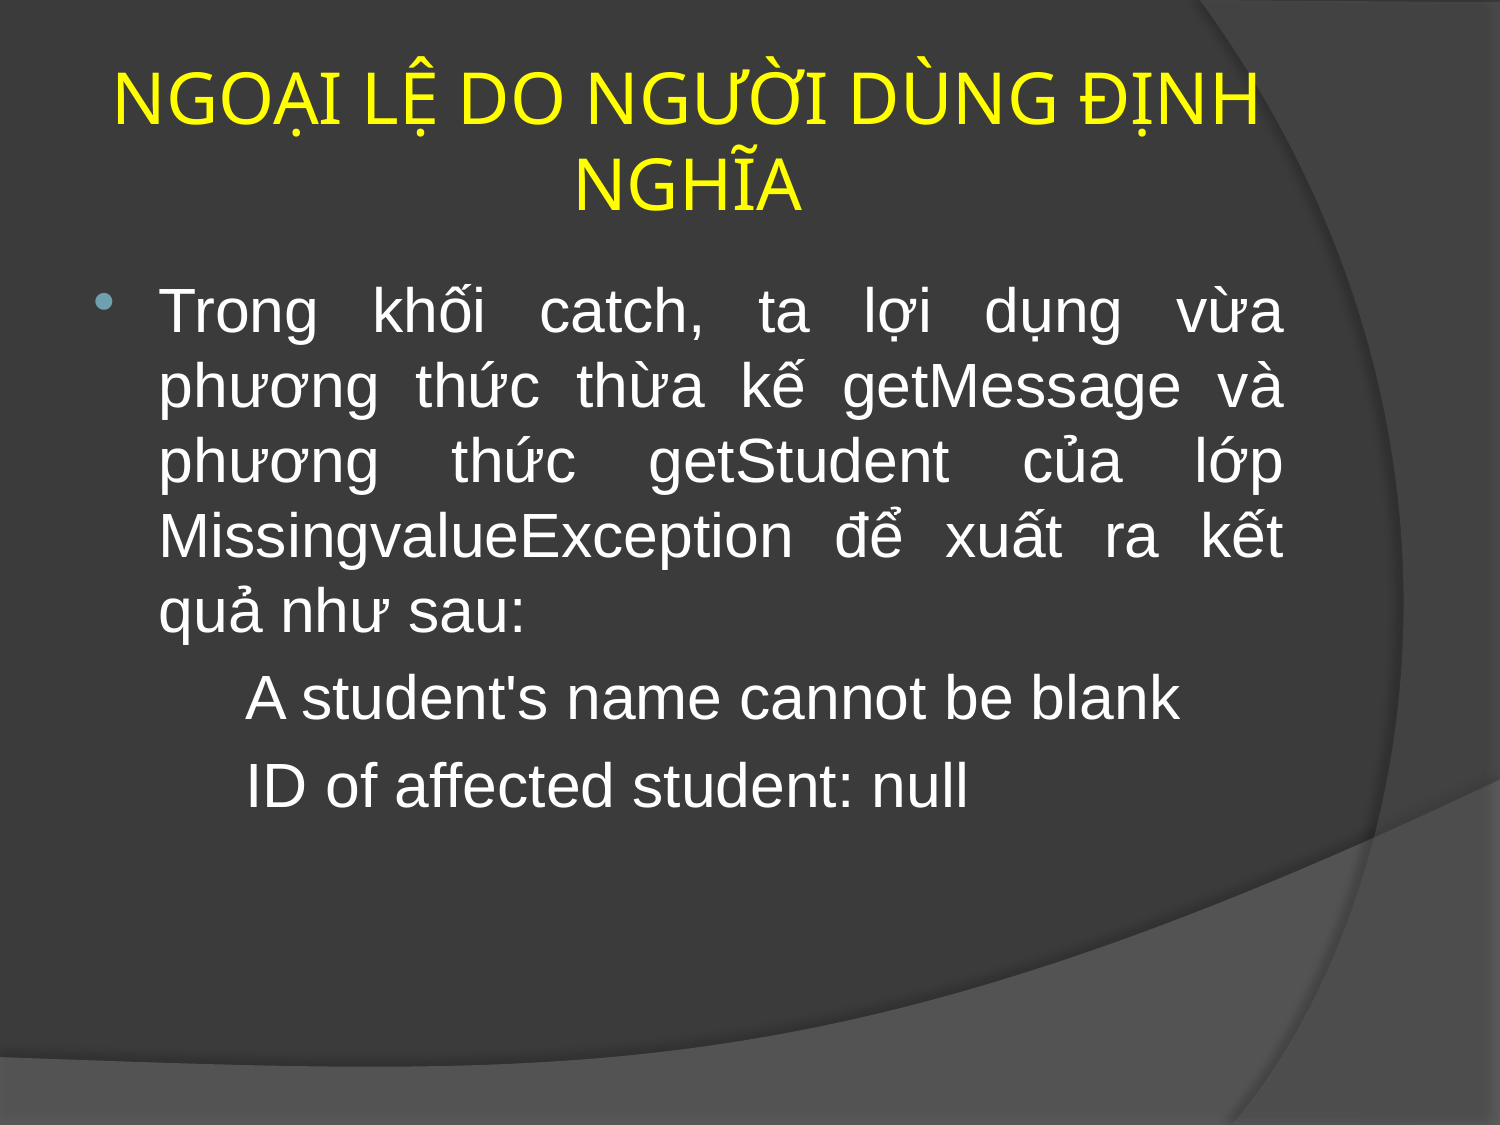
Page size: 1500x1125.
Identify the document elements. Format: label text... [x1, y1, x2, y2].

list Trong khối catch, ta lợi dụng vừa phương thức thừa kế getMessage và phương thức getStudent của lớp MissingvalueException để xuất ra kết quả như sau: A student's name cannot be blank ID of affected student: null [75, 262, 1300, 1005]
title NGOẠI LỆ DO NGƯỜI DÙNG ĐỊNH NGHĨA [75, 45, 1300, 233]
